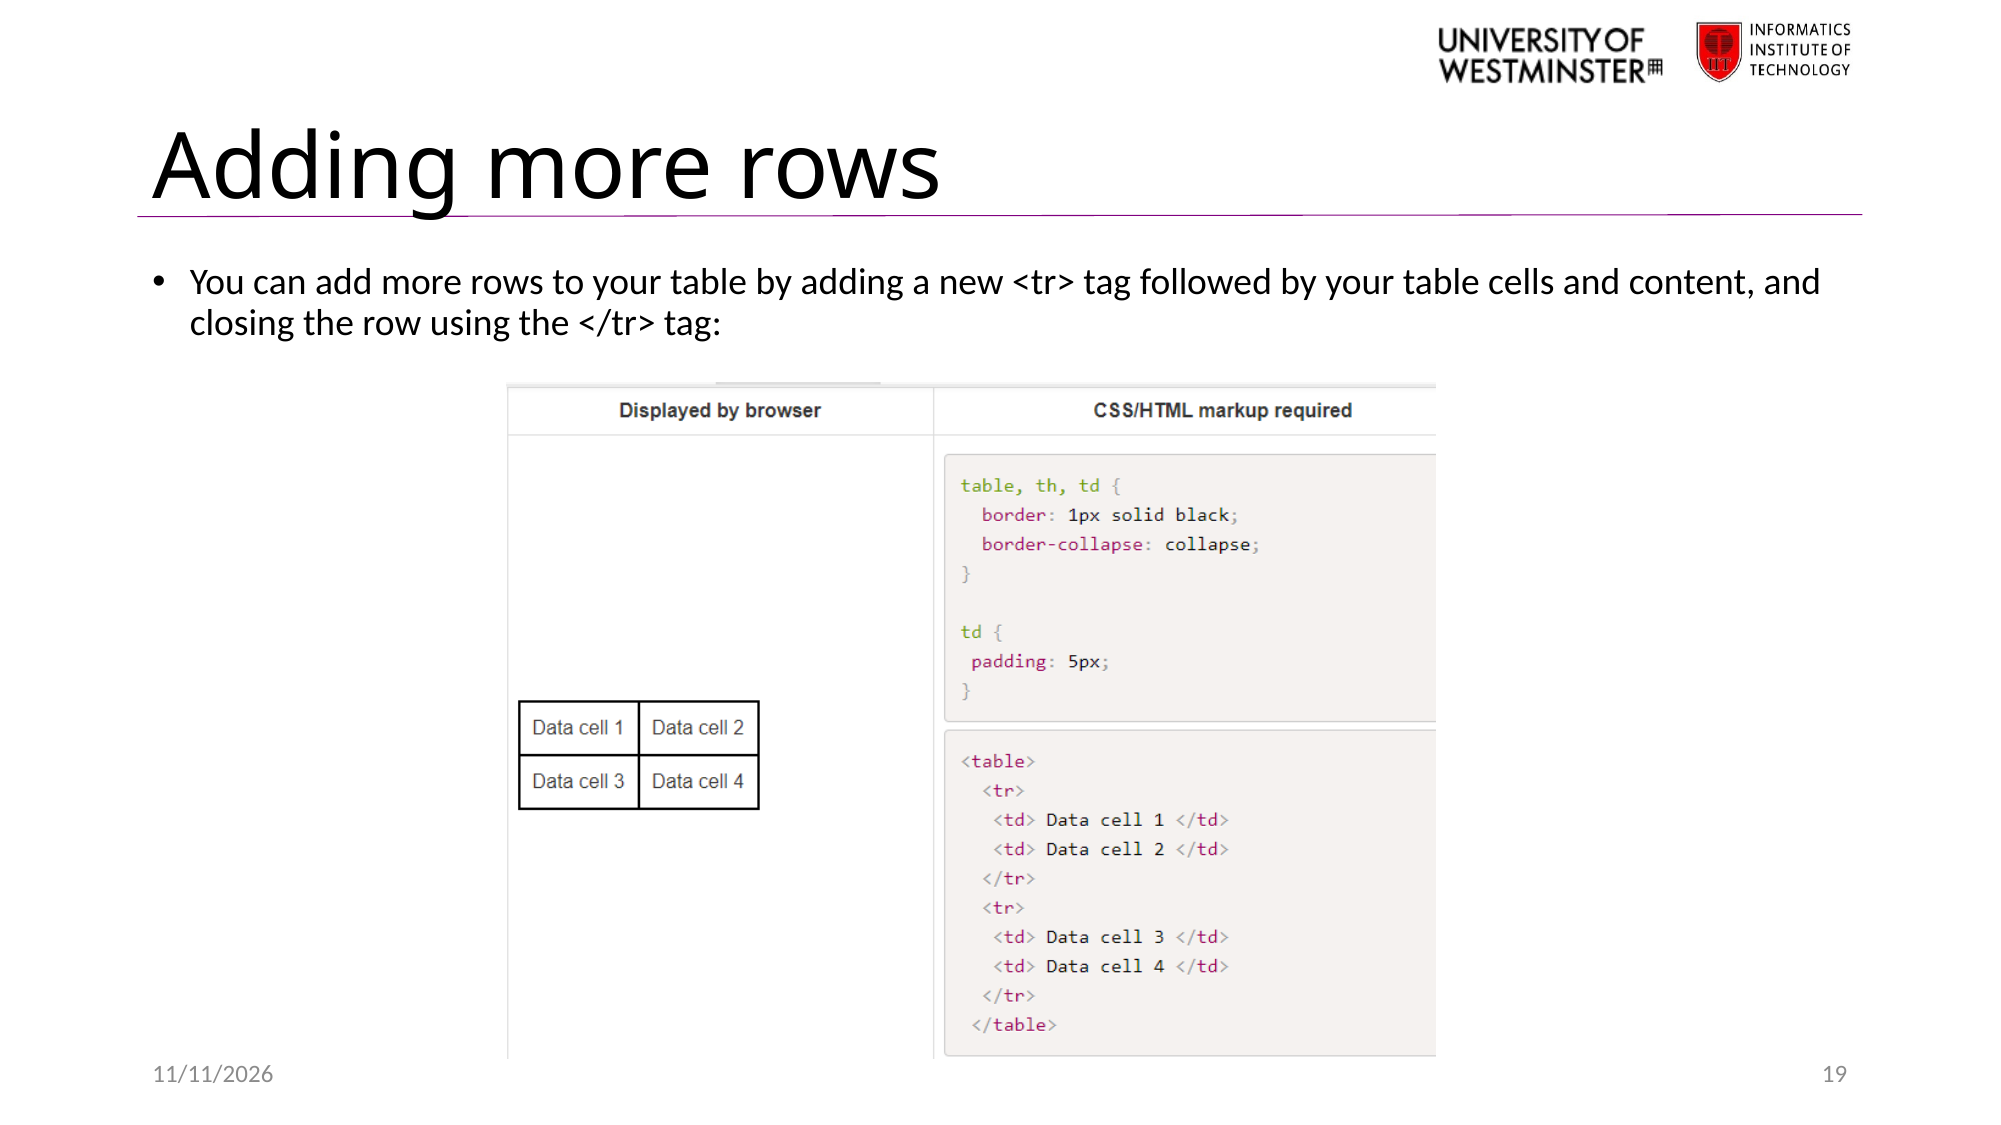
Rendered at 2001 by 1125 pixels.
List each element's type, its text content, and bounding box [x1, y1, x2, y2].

title Adding more rows [137, 59, 1863, 254]
picture [506, 382, 1436, 1060]
list You can add more rows to your table by adding a new <tr> tag followed by your table cells and content, and closing the row using the </tr> tag: [137, 254, 1863, 969]
picture [1425, 5, 1863, 59]
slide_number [137, 1042, 588, 1103]
slide_number 19 [1412, 1042, 1863, 1103]
